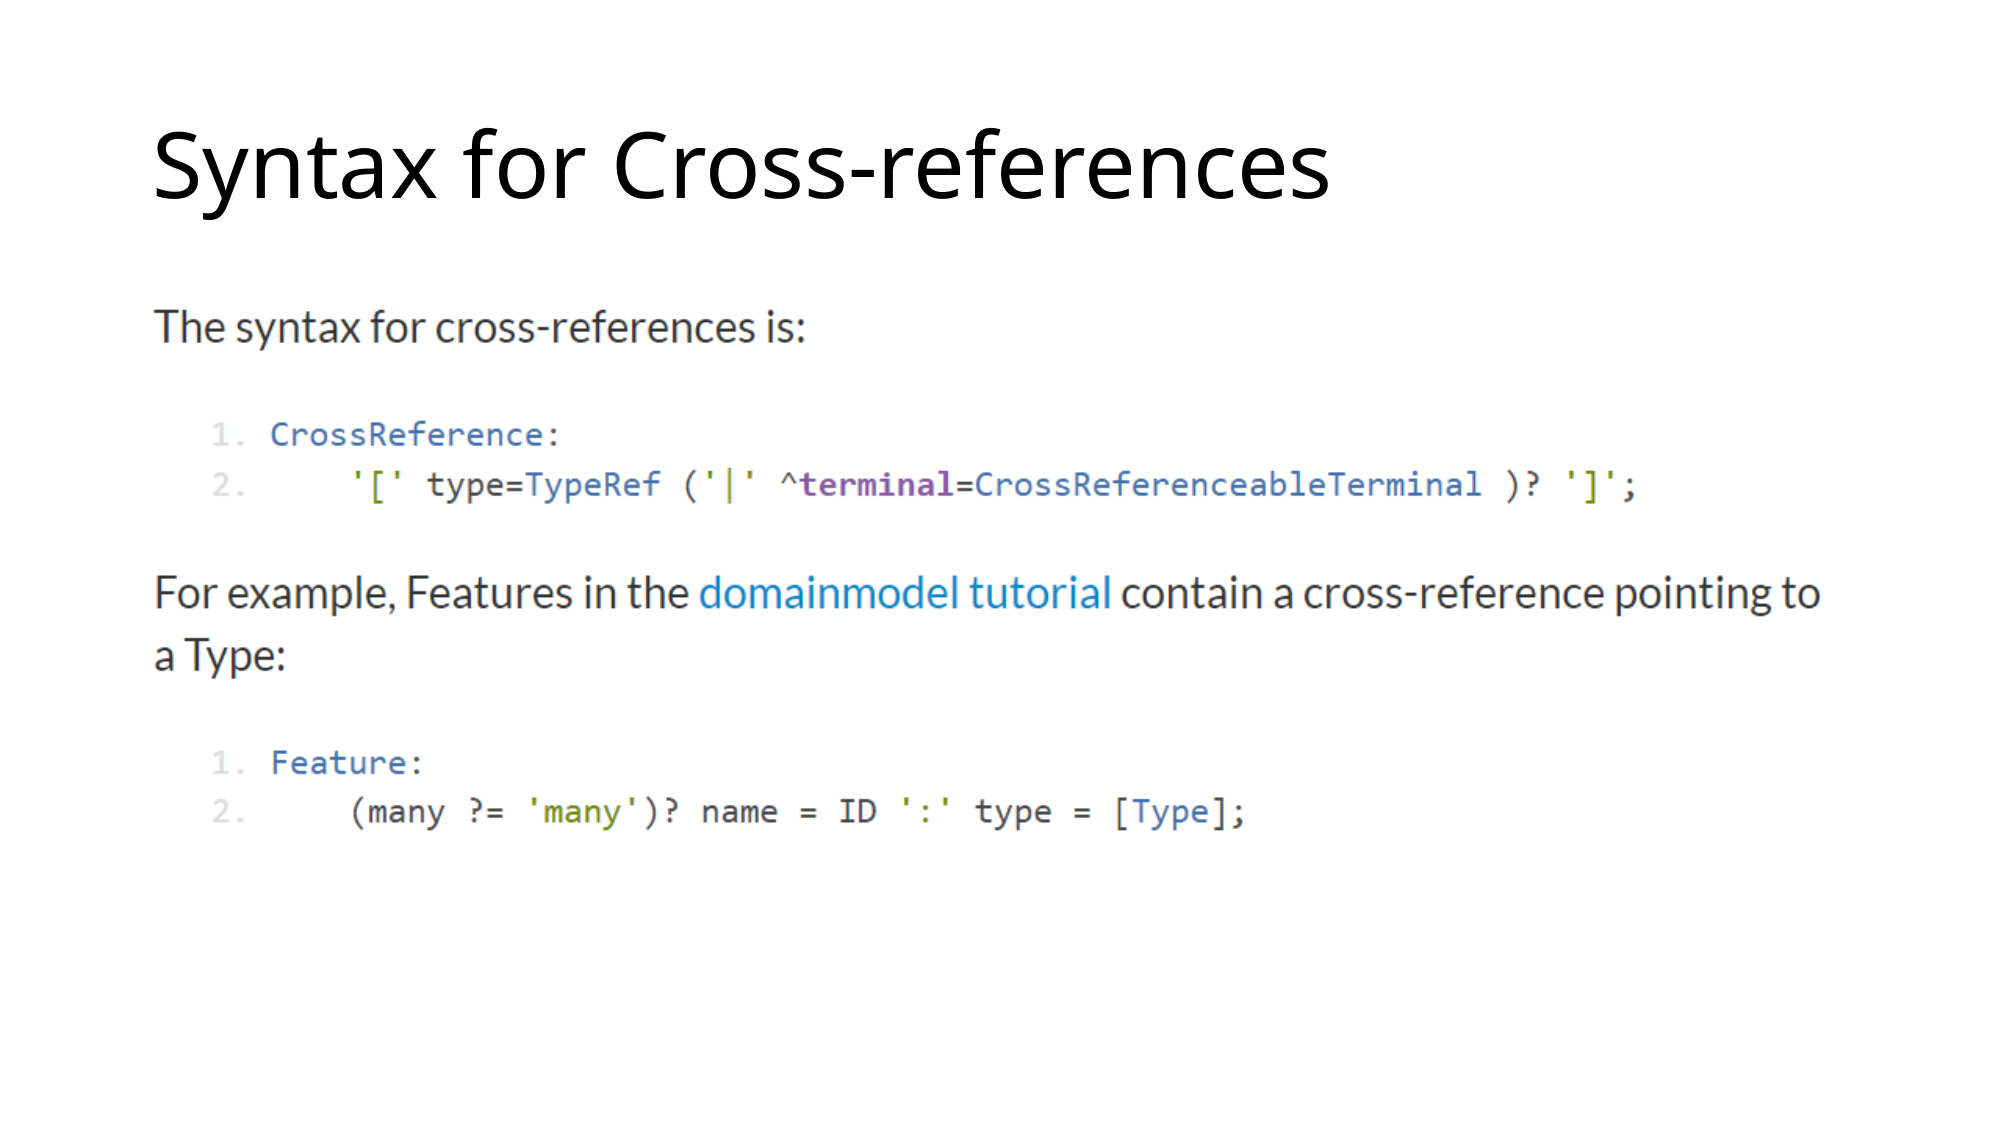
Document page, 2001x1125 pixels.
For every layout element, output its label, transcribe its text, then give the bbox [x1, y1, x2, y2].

title Syntax for Cross-references [137, 59, 1863, 278]
picture [138, 270, 1862, 854]
